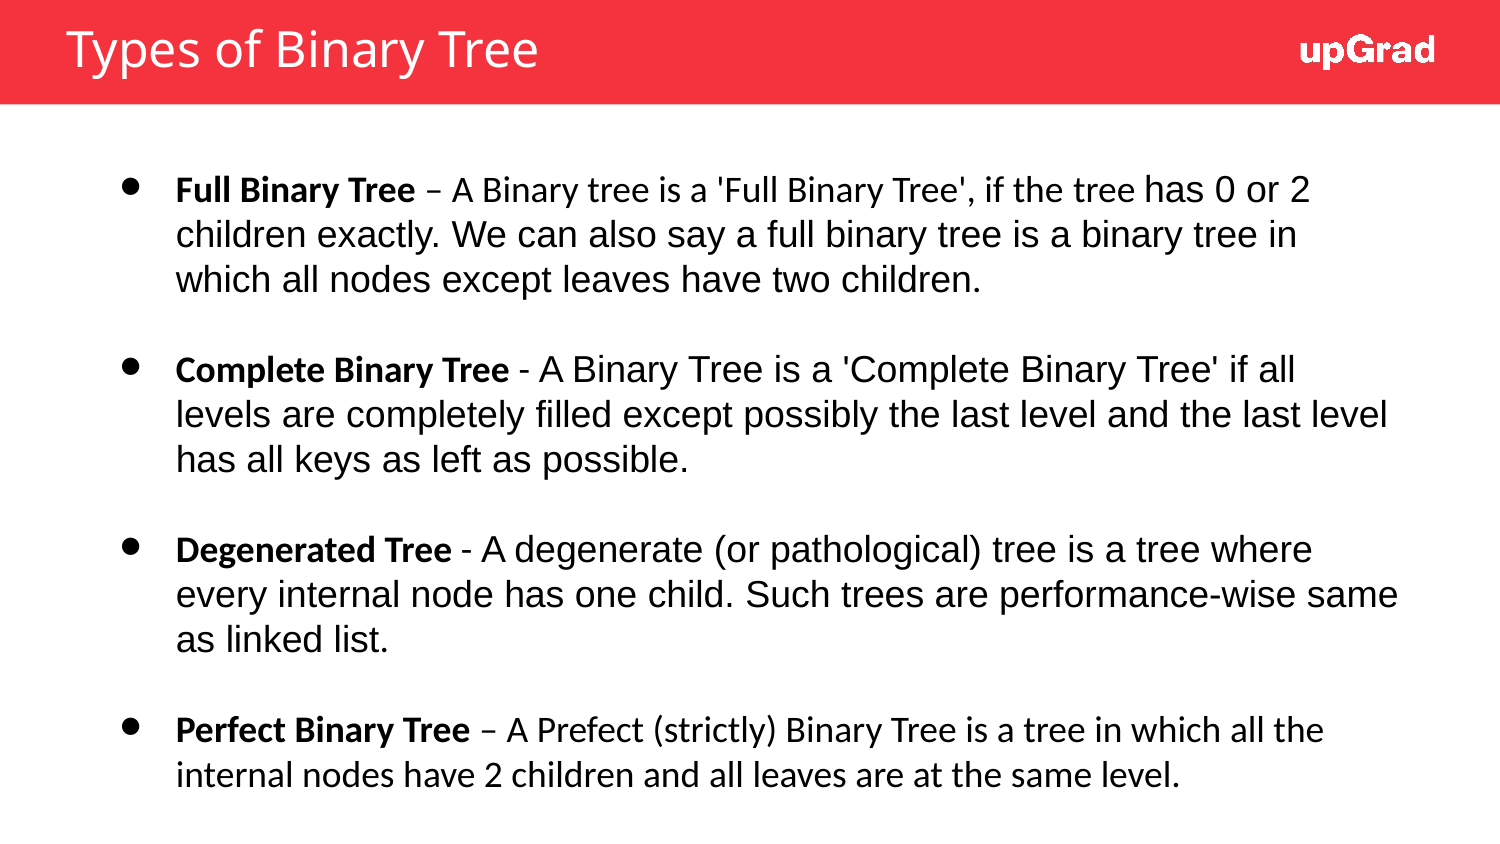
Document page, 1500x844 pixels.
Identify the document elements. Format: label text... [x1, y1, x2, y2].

text_box Full Binary Tree – A Binary tree is a 'Full Binary Tree', if the tree has 0 or 2 children exactly. We can also say a full binary tree is a binary tree in which all nodes except leaves have two children. Complete Binary Tree - A Binary Tree is a 'Complete Binary Tree' if all levels are completely filled except possibly the last level and the last level has all keys as left as possible. Degenerated Tree - A degenerate (or pathological) tree is a tree where every internal node has one child. Such trees are performance-wise same as linked list. Perfect Binary Tree – A Prefect (strictly) Binary Tree is a tree in which all the internal nodes have 2 children and all leaves are at the same level. [85, 150, 1416, 278]
text_box [0, 0, 1500, 105]
title Types of Binary Tree [63, 15, 1203, 80]
text_box [1300, 34, 1435, 71]
